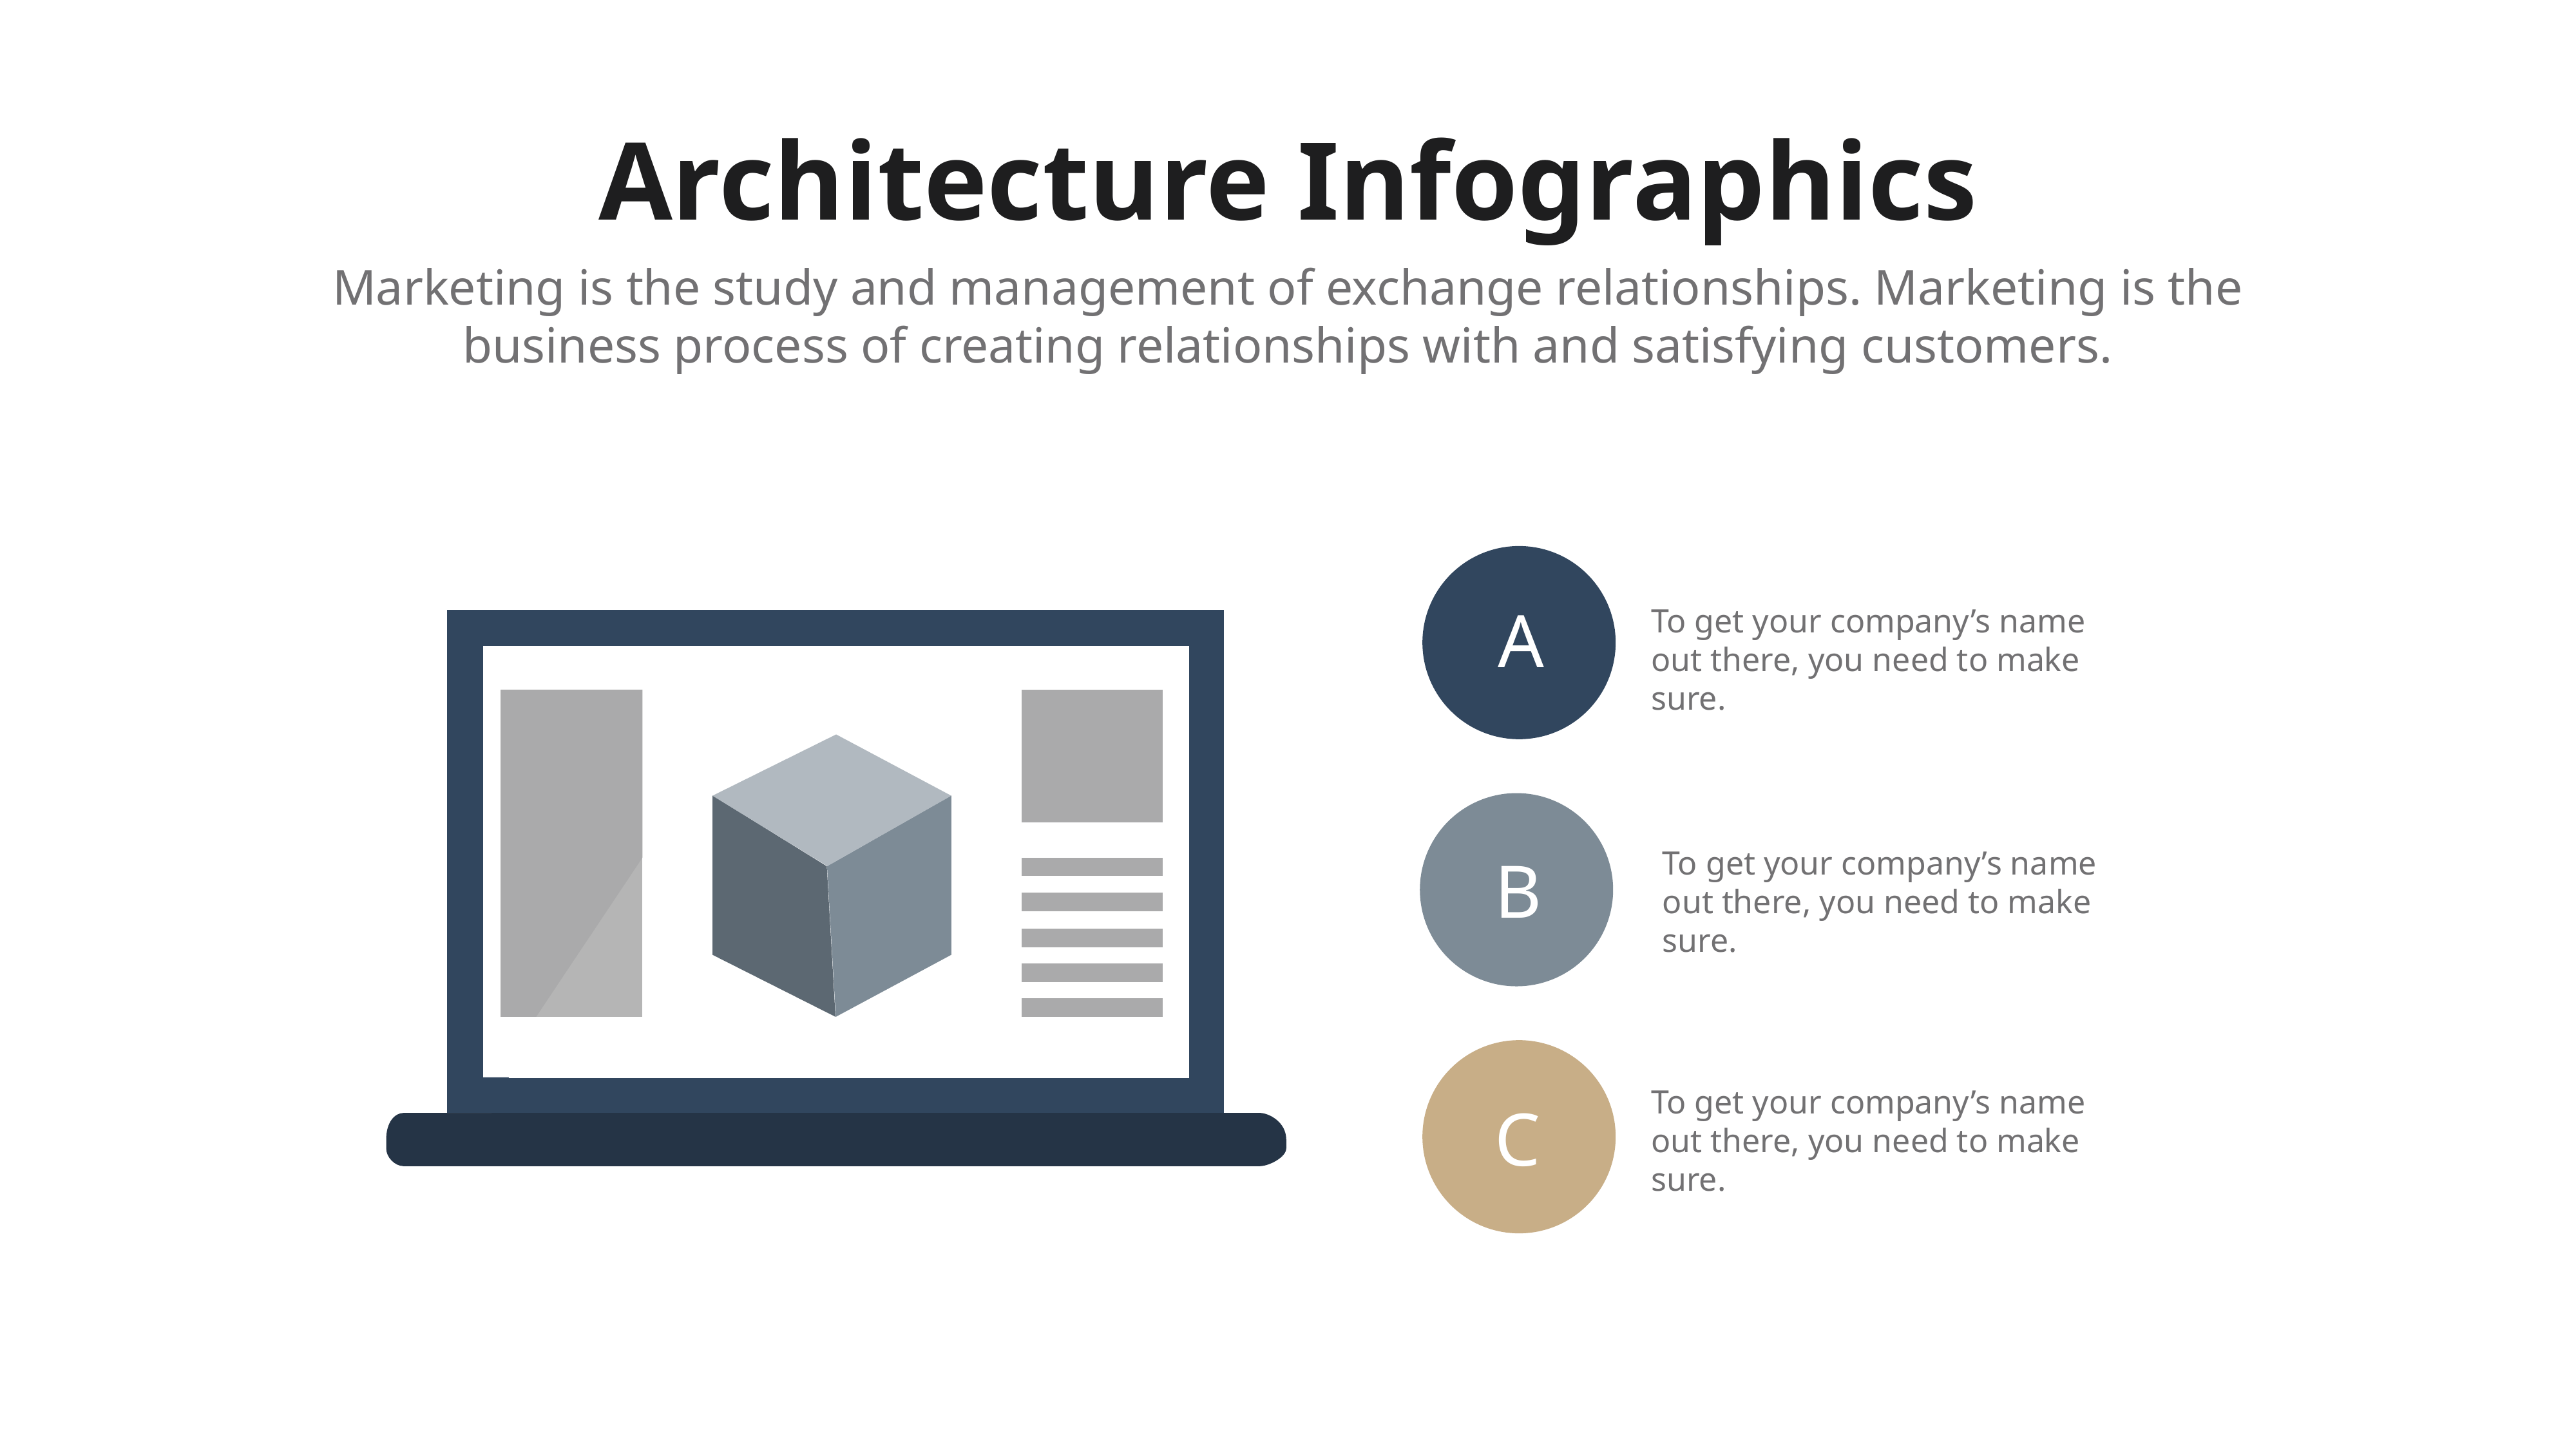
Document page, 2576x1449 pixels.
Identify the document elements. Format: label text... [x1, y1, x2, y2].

text_box A [1377, 591, 1665, 687]
text_box C [1373, 1088, 1662, 1186]
text_box [1435, 1186, 1603, 1235]
text_box To get your company’s name out there, you need to make sure. [1641, 595, 2115, 721]
text_box [1435, 1039, 1604, 1088]
text_box [712, 797, 835, 1017]
text_box To get your company’s name out there, you need to make sure. [1641, 1077, 2115, 1202]
text_box [483, 646, 1190, 1078]
text_box [1021, 963, 1163, 982]
text_box [537, 858, 643, 1017]
text_box To get your company’s name out there, you need to make sure. [1653, 838, 2126, 964]
text_box [1431, 938, 1601, 987]
text_box [712, 734, 951, 866]
text_box [1436, 545, 1601, 591]
text_box [1433, 792, 1601, 840]
text_box [1021, 998, 1163, 1017]
text_box [1432, 687, 1606, 740]
text_box [826, 797, 951, 1017]
text_box [483, 610, 1225, 1113]
text_box [1021, 689, 1163, 823]
text_box [1021, 929, 1163, 947]
text_box [1021, 893, 1163, 911]
text_box B [1374, 840, 1663, 938]
text_box [1021, 857, 1163, 876]
text_box [447, 610, 915, 1113]
text_box [386, 1113, 1286, 1166]
text_box [501, 689, 643, 1017]
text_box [281, 108, 2295, 379]
